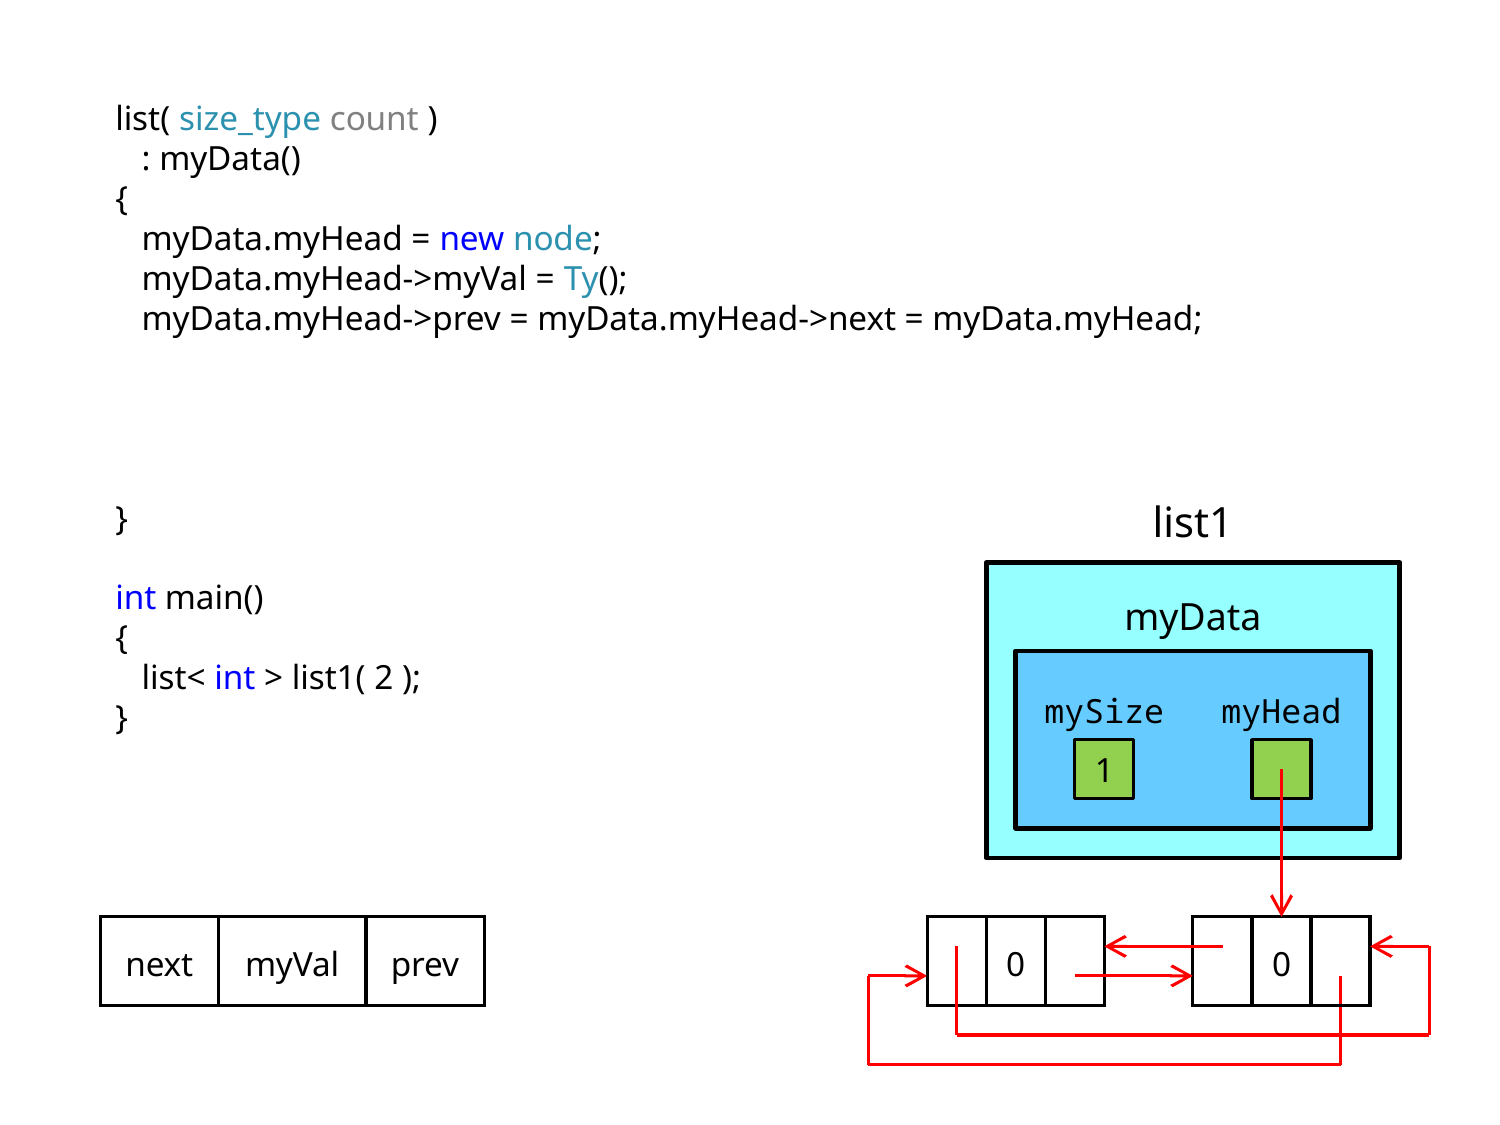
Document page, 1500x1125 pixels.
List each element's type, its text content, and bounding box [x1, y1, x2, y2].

text_box [927, 916, 986, 1006]
text_box [1285, 740, 1371, 829]
text_box 0 [986, 916, 1045, 1006]
text_box [1250, 738, 1313, 801]
text_box 1 [1073, 740, 1136, 801]
text_box [1045, 916, 1105, 1006]
text_box [1282, 562, 1400, 858]
text_box [1015, 740, 1277, 829]
text_box [1015, 651, 1371, 680]
text_box prev [366, 916, 485, 1006]
text_box 0 [1251, 916, 1311, 1006]
text_box myVal [218, 916, 366, 1006]
list list( size_type count ) : myData() { myData.myHead = new node; myData.myHead->myVal = Ty(); myData.myHead->prev = myData.myHead->next = myData.myHead; } int main() { list< int > list1( 2 ); } [100, 90, 1400, 740]
text_box list1 [1104, 473, 1282, 562]
text_box myHead [1193, 680, 1371, 740]
text_box [1192, 916, 1251, 1006]
text_box [986, 562, 1277, 858]
text_box next [100, 916, 218, 1006]
text_box [1311, 916, 1371, 1006]
text_box myData [1104, 562, 1282, 651]
text_box mySize [1015, 680, 1193, 740]
